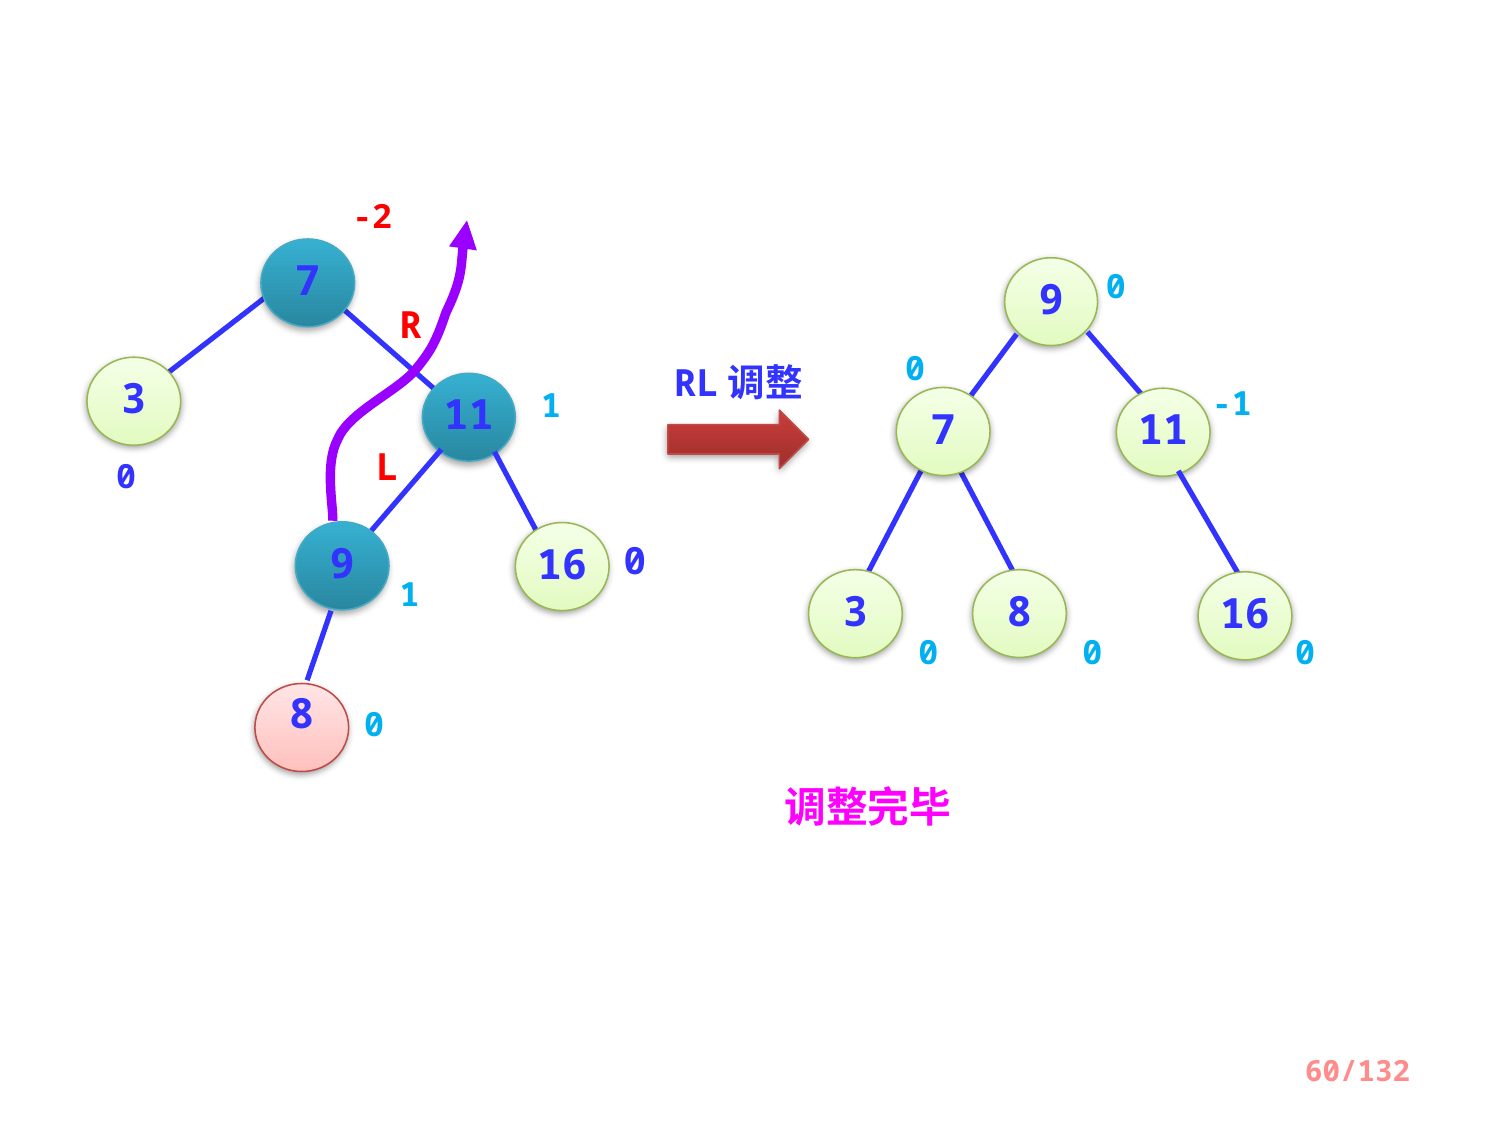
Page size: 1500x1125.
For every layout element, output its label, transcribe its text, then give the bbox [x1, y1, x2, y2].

text_box 9 [294, 521, 390, 611]
text_box 3 [86, 356, 182, 446]
text_box [330, 220, 471, 521]
text_box 1 [526, 376, 574, 432]
text_box R [384, 293, 434, 354]
text_box R [429, 322, 444, 354]
text_box 0 [349, 695, 397, 750]
slide_number 60/132 [1074, 1042, 1425, 1103]
text_box 16 [514, 521, 609, 612]
text_box 8 [254, 682, 349, 773]
text_box 7 [260, 238, 356, 328]
text_box [667, 412, 803, 470]
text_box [808, 257, 1328, 680]
text_box 调整完毕 [726, 773, 1010, 839]
text_box 1 [384, 565, 432, 620]
text_box -2 [337, 187, 434, 243]
text_box RL调整 [644, 351, 803, 412]
text_box L [361, 435, 421, 496]
text_box 11 [421, 372, 517, 462]
text_box 0 [101, 447, 149, 502]
text_box 0 [609, 529, 657, 590]
